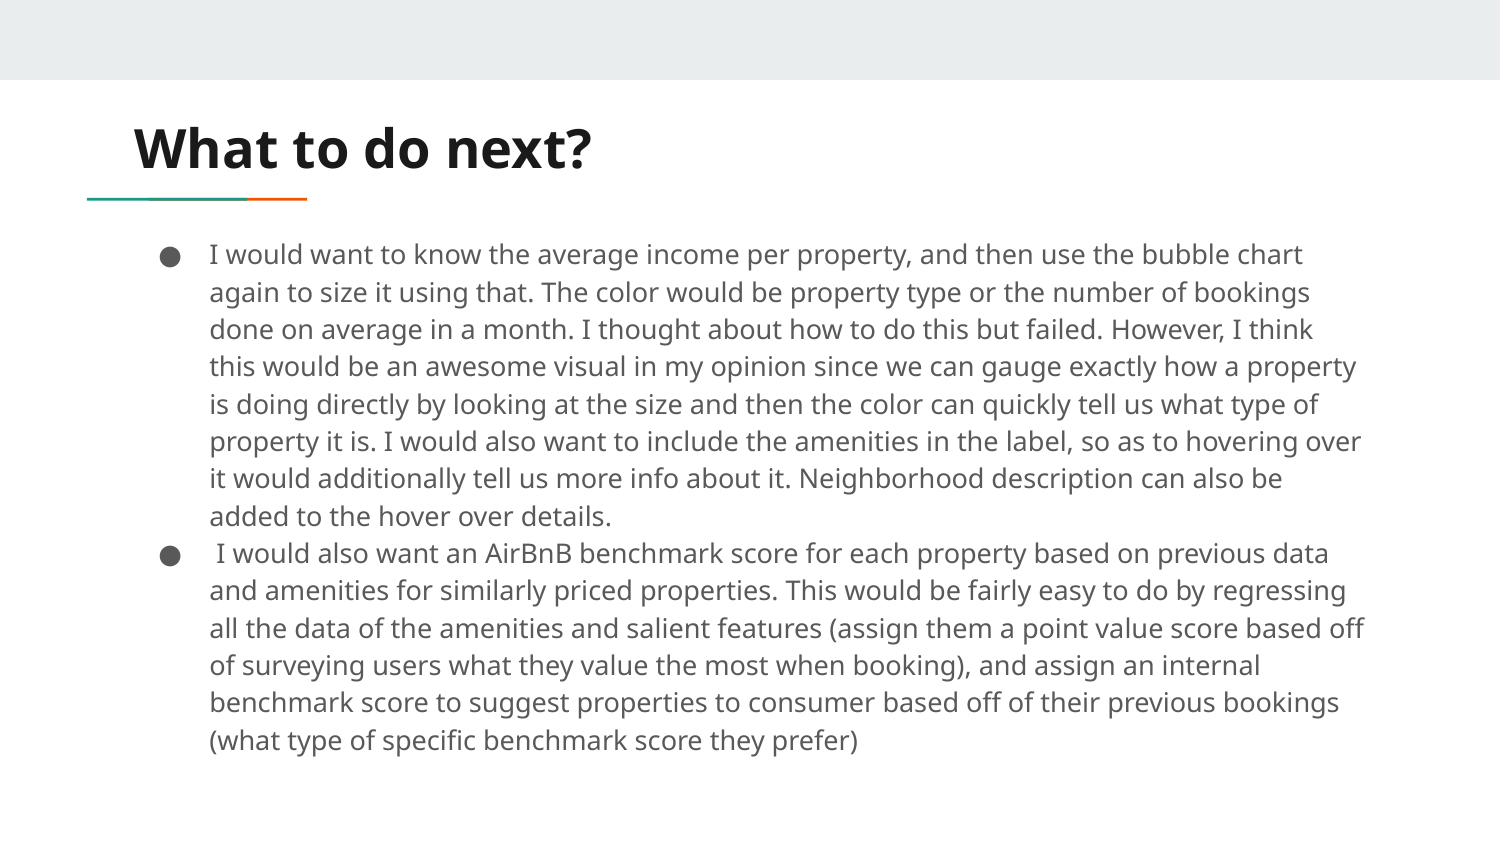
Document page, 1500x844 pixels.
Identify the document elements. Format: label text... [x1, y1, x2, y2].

list I would want to know the average income per property, and then use the bubble chart again to size it using that. The color would be property type or the number of bookings done on average in a month. I thought about how to do this but failed. However, I think this would be an awesome visual in my opinion since we can gauge exactly how a property is doing directly by looking at the size and then the color can quickly tell us what type of property it is. I would also want to include the amenities in the label, so as to hovering over it would additionally tell us more info about it. Neighborhood description can also be added to the hover over details. I would also want an AirBnB benchmark score for each property based on previous data and amenities for similarly priced properties. This would be fairly easy to do by regressing all the data of the amenities and salient features (assign them a point value score based off of surveying users what they value the most when booking), and assign an internal benchmark score to suggest properties to consumer based off of their previous bookings (what type of specific benchmark score they prefer) [119, 217, 1381, 753]
title What to do next? [119, 99, 1381, 187]
